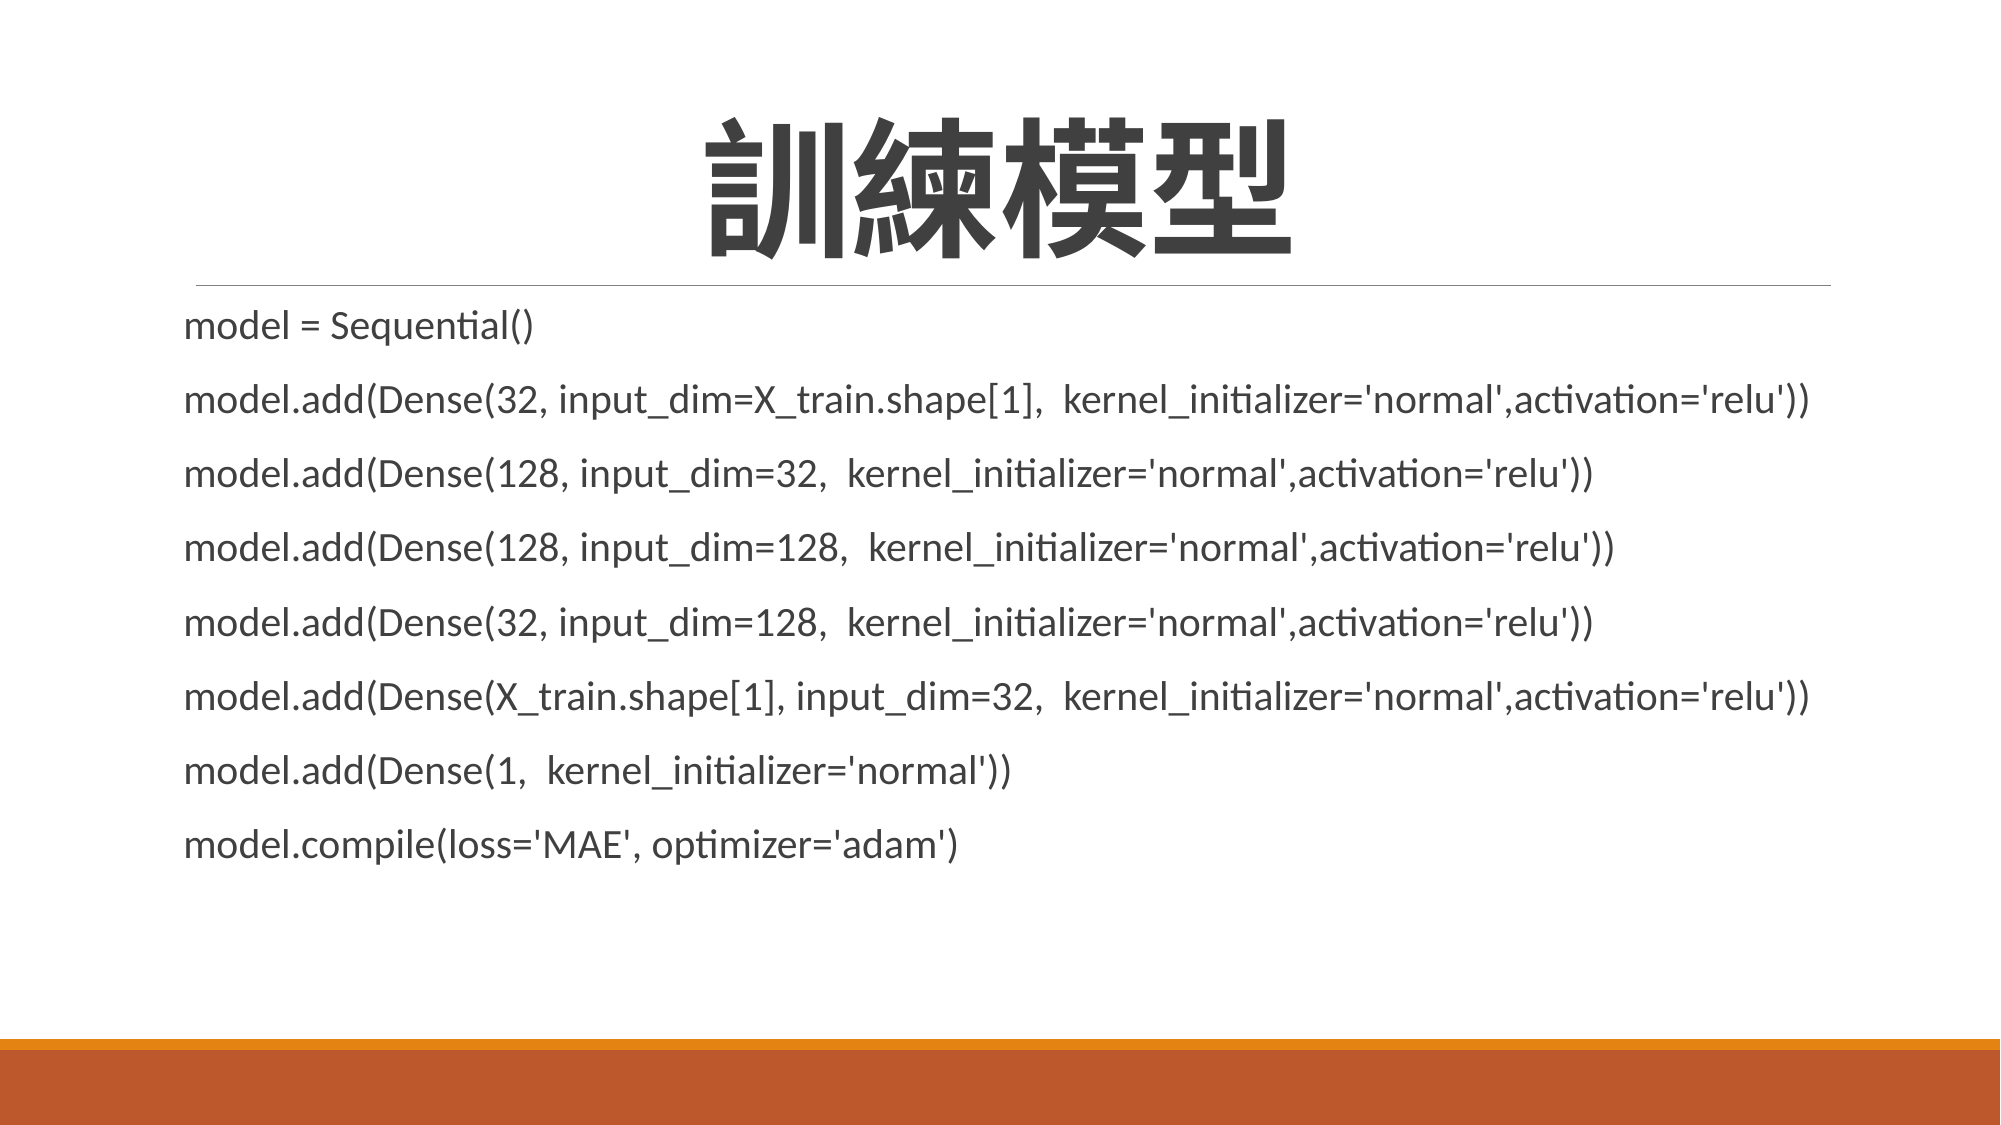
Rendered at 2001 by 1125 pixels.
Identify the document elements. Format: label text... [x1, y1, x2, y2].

title 訓練模型 [137, 144, 1863, 283]
list model = Sequential() model.add(Dense(32, input_dim=X_train.shape[1], kernel_initializer='normal',activation='relu')) model.add(Dense(128, input_dim=32, kernel_initializer='normal',activation='relu')) model.add(Dense(128, input_dim=128, kernel_initializer='normal',activation='relu')) model.add(Dense(32, input_dim=128, kernel_initializer='normal',activation='relu')) model.add(Dense(X_train.shape[1], input_dim=32, kernel_initializer='normal',activation='relu')) model.add(Dense(1, kernel_initializer='normal')) model.compile(loss='MAE', optimizer='adam') [168, 295, 2000, 1125]
